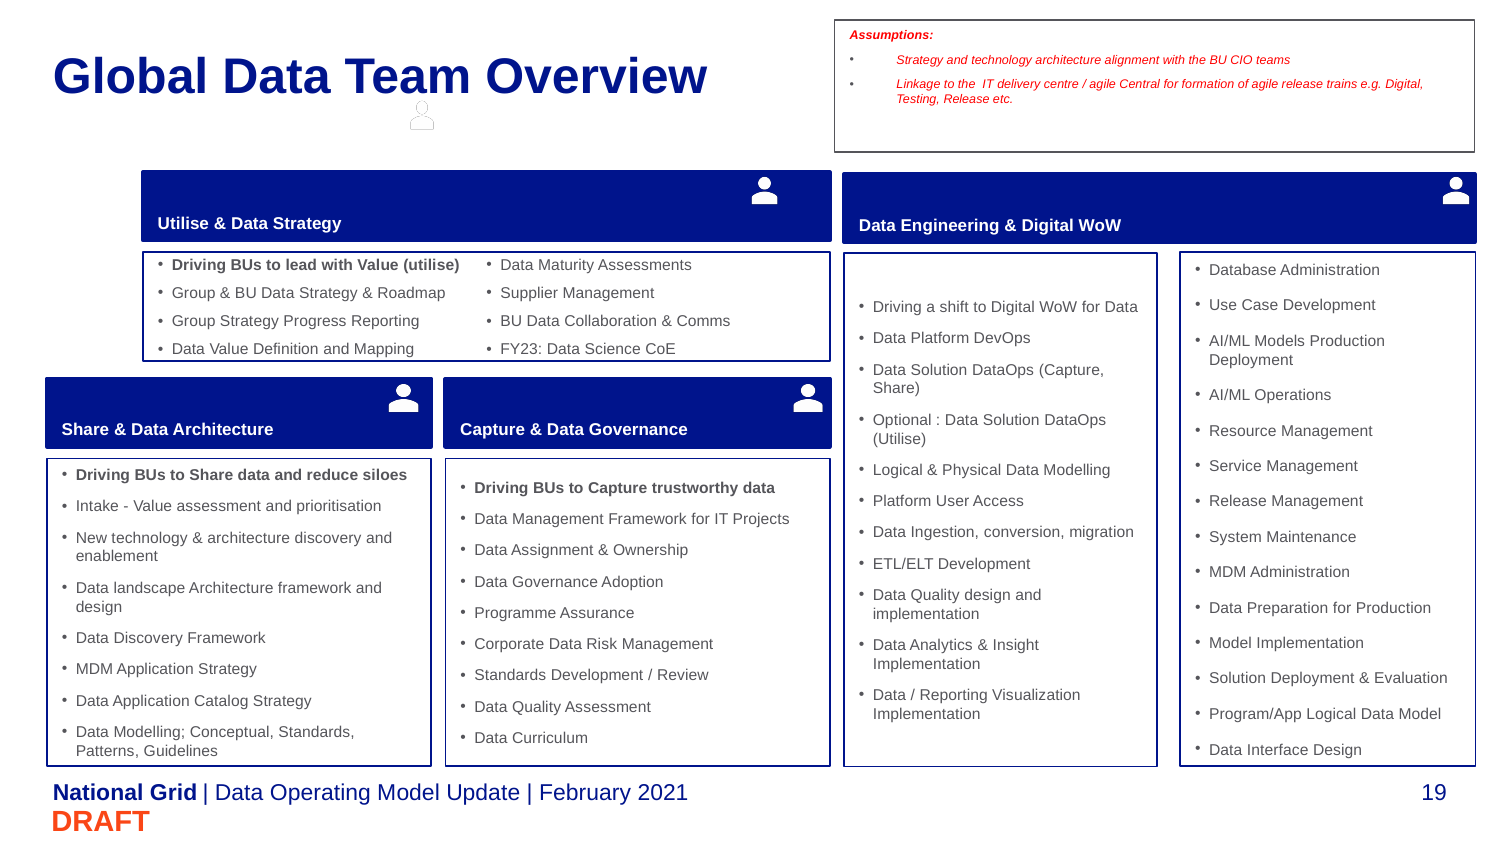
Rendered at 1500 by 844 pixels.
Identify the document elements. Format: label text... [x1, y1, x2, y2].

text_box Driving a shift to Digital WoW for Data Data Platform DevOps Data Solution DataOps (Capture, Share) Optional : Data Solution DataOps (Utilise) Logical & Physical Data Modelling Platform User Access Data Ingestion, conversion, migration ETL/ELT Development Data Quality design and implementation Data Analytics & Insight Implementation Data / Reporting Visualization Implementation [844, 252, 1157, 767]
text_box Driving BUs to Capture trustworthy data Data Management Framework for IT Projects Data Assignment & Ownership Data Governance Adoption Programme Assurance Corporate Data Risk Management Standards Development / Review Data Quality Assessment Data Curriculum [445, 458, 830, 766]
text_box Driving BUs to Share data and reduce siloes Intake - Value assessment and prioritisation New technology & architecture discovery and enablement Data landscape Architecture framework and design Data Discovery Framework MDM Application Strategy Data Application Catalog Strategy Data Modelling; Conceptual, Standards, Patterns, Guidelines [46, 458, 432, 766]
text_box Capture & Data Governance [443, 377, 832, 449]
text_box Database Administration Use Case Development AI/ML Models Production Deployment AI/ML Operations Resource Management Service Management Release Management System Maintenance MDM Administration Data Preparation for Production Model Implementation Solution Deployment & Evaluation Program/App Logical Data Model Data Interface Design [1180, 252, 1476, 766]
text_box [142, 95, 831, 241]
text_box Share & Data Architecture [45, 377, 433, 449]
picture [745, 170, 785, 211]
text_box Assumptions: Strategy and technology architecture alignment with the BU CIO teams Linkage to the IT delivery centre / agile Central for formation of agile release trains e.g. Digital, Testing, Release etc. [834, 19, 1475, 153]
text_box [1475, 33, 1483, 48]
text_box Driving BUs to lead with Value (utilise) Group & BU Data Strategy & Roadmap Group Strategy Progress Reporting Data Value Definition and Mapping Data Maturity Assessments Supplier Management BU Data Collaboration & Comms FY23: Data Science CoE [142, 252, 830, 361]
picture [381, 378, 426, 418]
picture [785, 378, 830, 418]
title Global Data Team Overview [52, 43, 834, 115]
footer | Data Operating Model Update | February 2021 [202, 777, 1383, 806]
text_box [1475, 19, 1483, 33]
text_box DRAFT [3, 794, 165, 844]
text_box Data Engineering & Digital WoW [842, 172, 1477, 244]
picture [1436, 170, 1476, 211]
